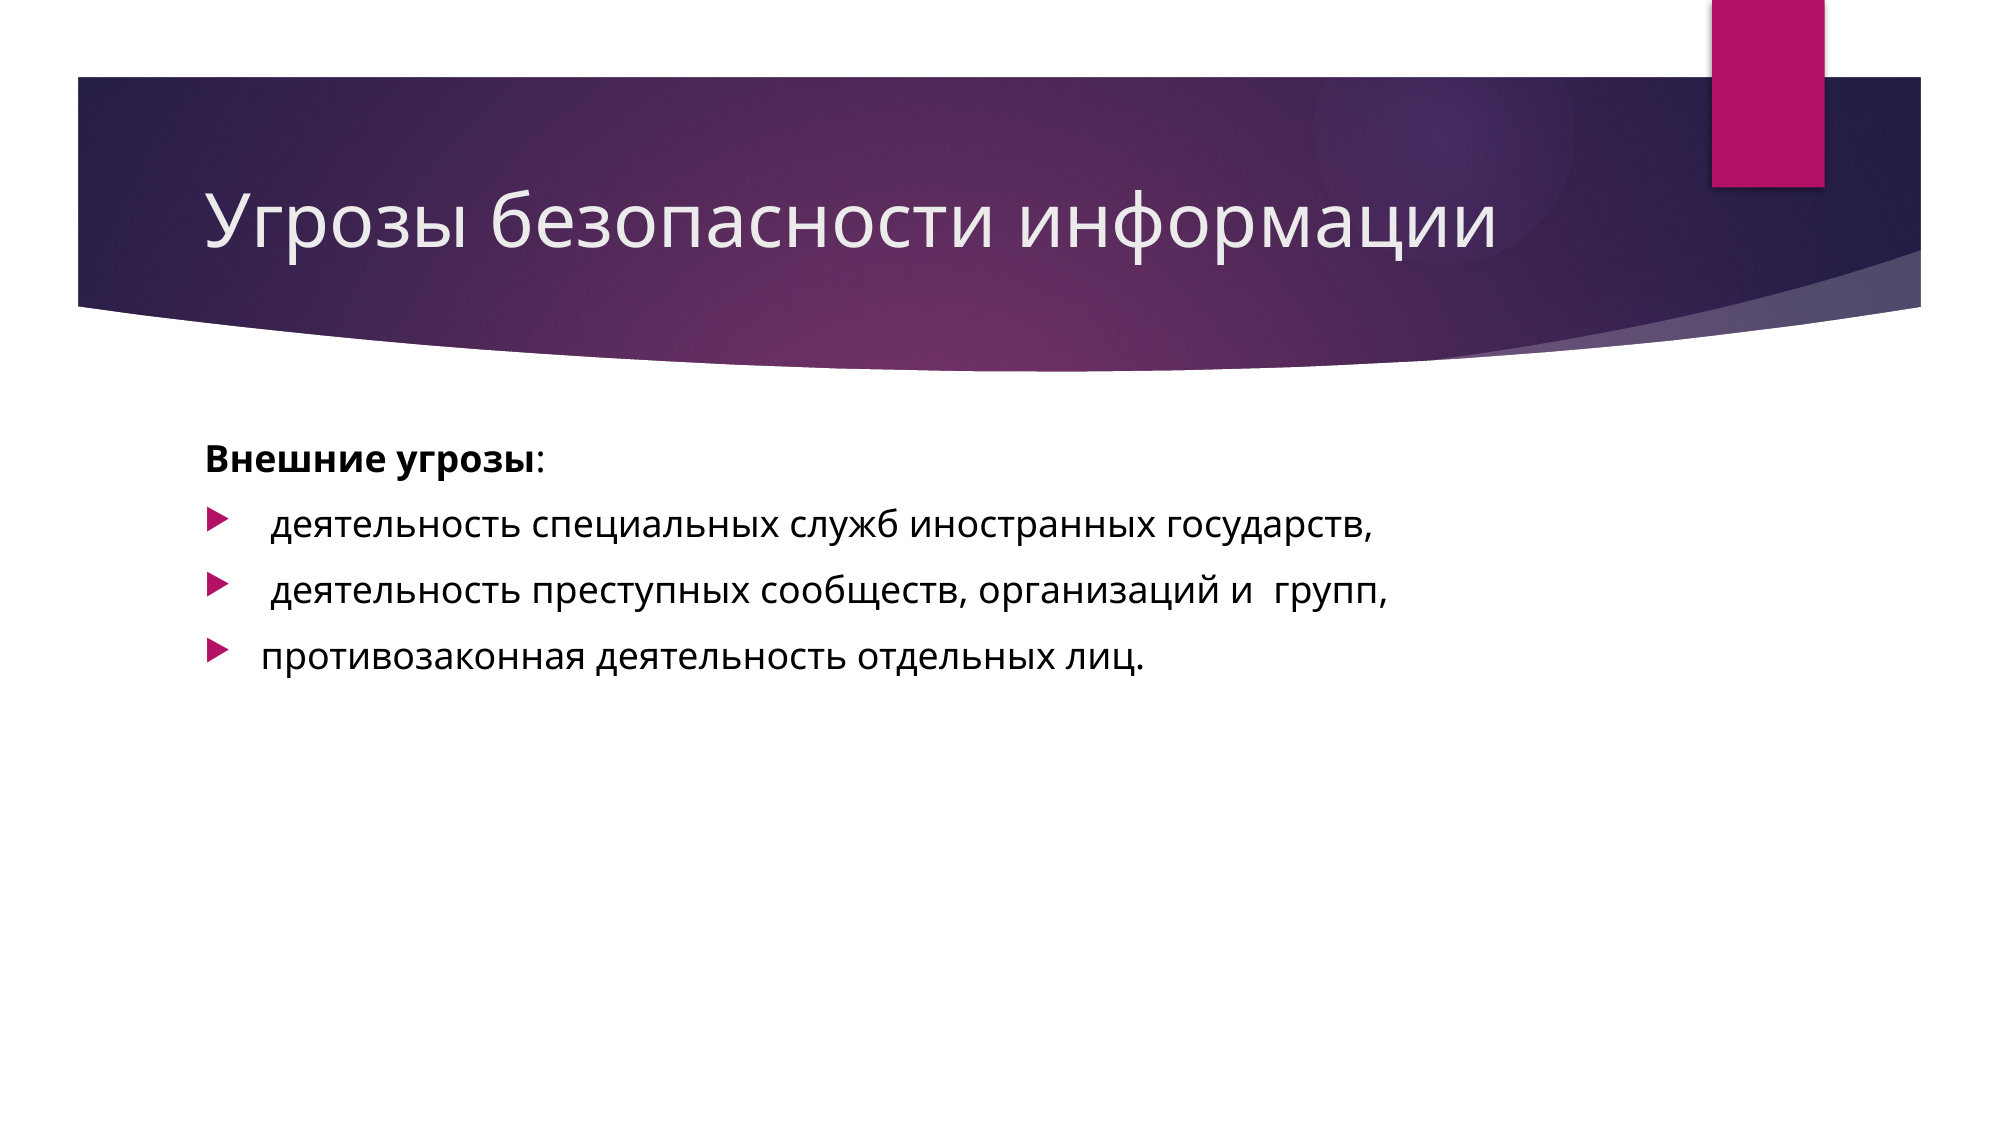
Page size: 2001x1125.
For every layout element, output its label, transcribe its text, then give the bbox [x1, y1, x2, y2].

list Внешние угрозы: деятельность специальных служб иностранных государств, деятельность преступных сообществ, организаций и групп, противозаконная деятельность отдельных лиц. [189, 427, 1638, 988]
title Угрозы безопасности информации [189, 159, 1627, 276]
